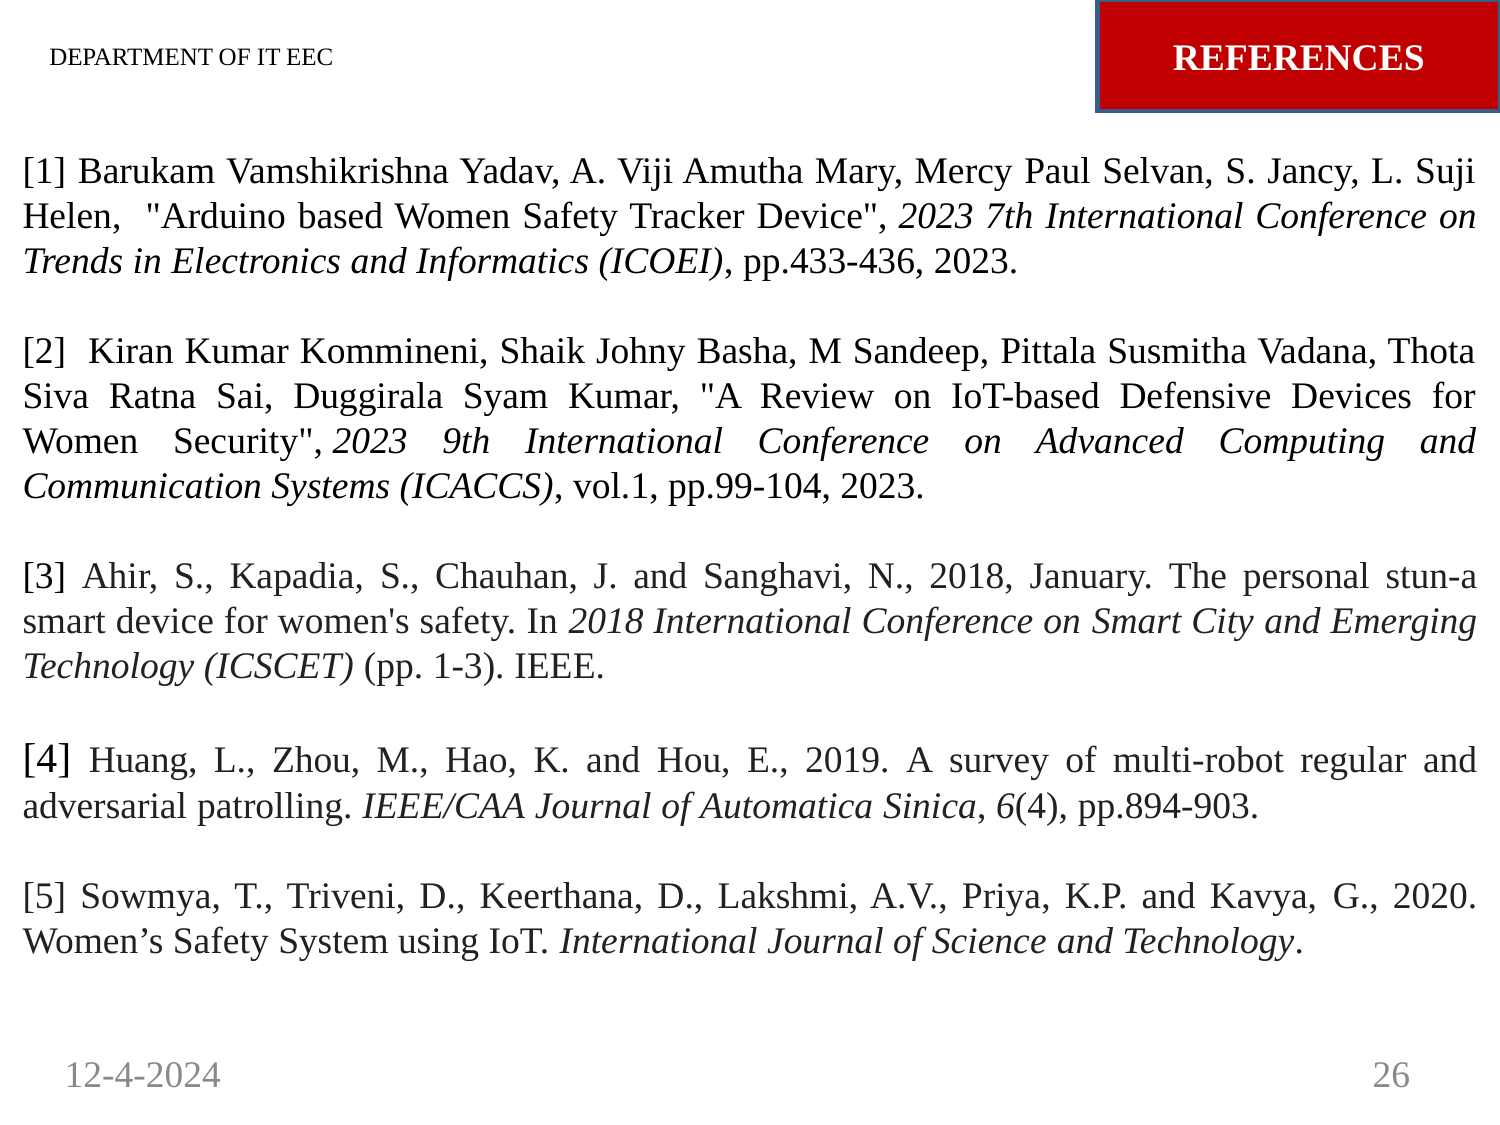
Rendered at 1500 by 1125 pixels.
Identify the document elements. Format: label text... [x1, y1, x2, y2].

slide_number 26 [1074, 1042, 1425, 1103]
text_box DEPARTMENT OF IT EEC [34, 32, 787, 78]
text_box REFERENCES [1097, 0, 1500, 112]
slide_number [49, 1042, 400, 1103]
text_box [1] Barukam Vamshikrishna Yadav, A. Viji Amutha Mary, Mercy Paul Selvan, S. Jancy, L. Suji Helen, "Arduino based Women Safety Tracker Device", 2023 7th International Conference on Trends in Electronics and Informatics (ICOEI), pp.433-436, 2023. [2] Kiran Kumar Kommineni, Shaik Johny Basha, M Sandeep, Pittala Susmitha Vadana, Thota Siva Ratna Sai, Duggirala Syam Kumar, "A Review on IoT-based Defensive Devices for Women Security", 2023 9th International Conference on Advanced Computing and Communication Systems (ICACCS), vol.1, pp.99-104, 2023. [3] Ahir, S., Kapadia, S., Chauhan, J. and Sanghavi, N., 2018, January. The personal stun-a smart device for women's safety. In 2018 International Conference on Smart City and Emerging Technology (ICSCET) (pp. 1-3). IEEE. [4] Huang, L., Zhou, M., Hao, K. and Hou, E., 2019. A survey of multi-robot regular and adversarial patrolling. IEEE/CAA Journal of Automatica Sinica, 6(4), pp.894-903. [5] Sowmya, T., Triveni, D., Keerthana, D., Lakshmi, A.V., Priya, K.P. and Kavya, G., 2020. Women’s Safety System using IoT. International Journal of Science and Technology. [7, 138, 1493, 1014]
